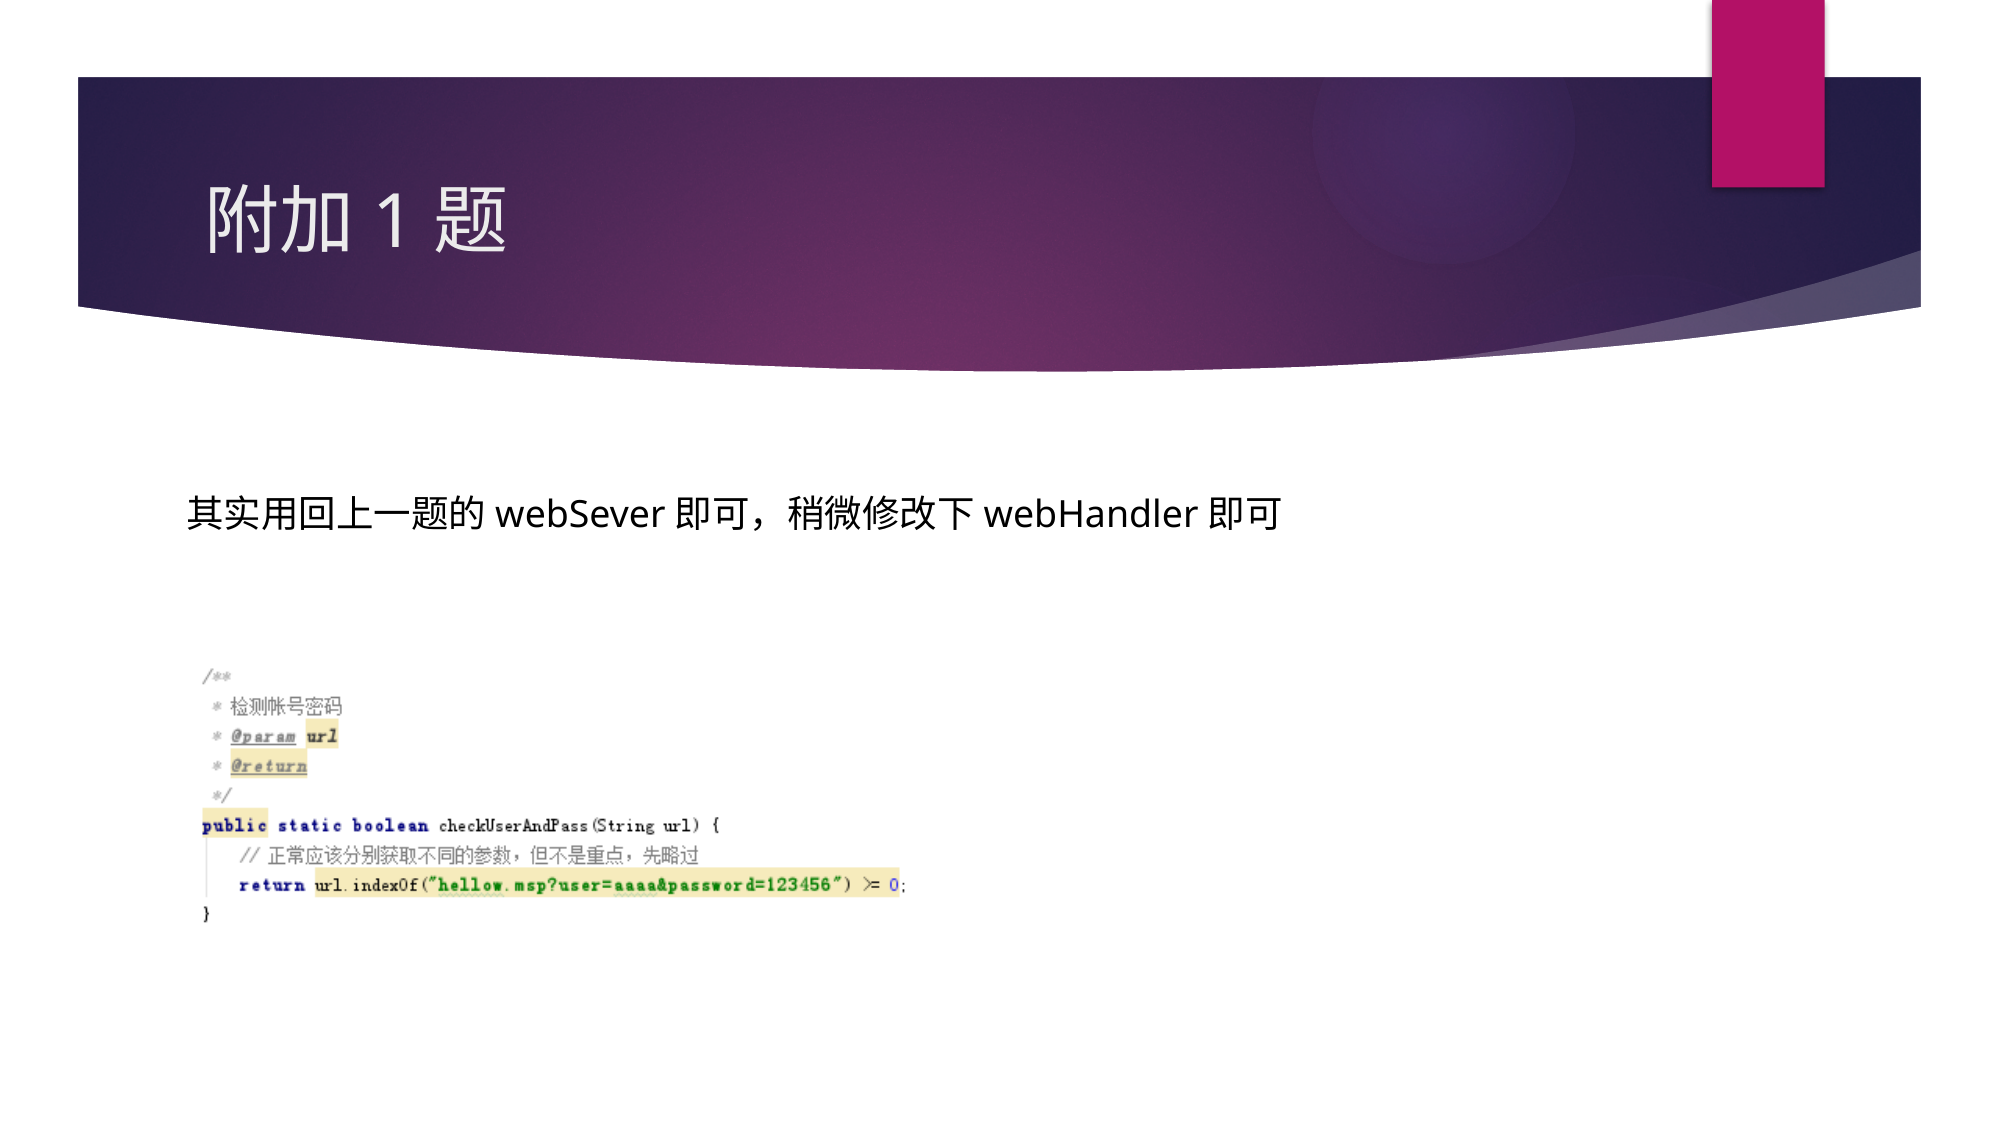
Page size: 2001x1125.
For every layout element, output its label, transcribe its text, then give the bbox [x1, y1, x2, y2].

text_box 其实用回上一题的webSever即可，稍微修改下webHandler即可 [171, 482, 1298, 543]
title 附加1题 [189, 159, 1627, 276]
picture [194, 650, 917, 936]
